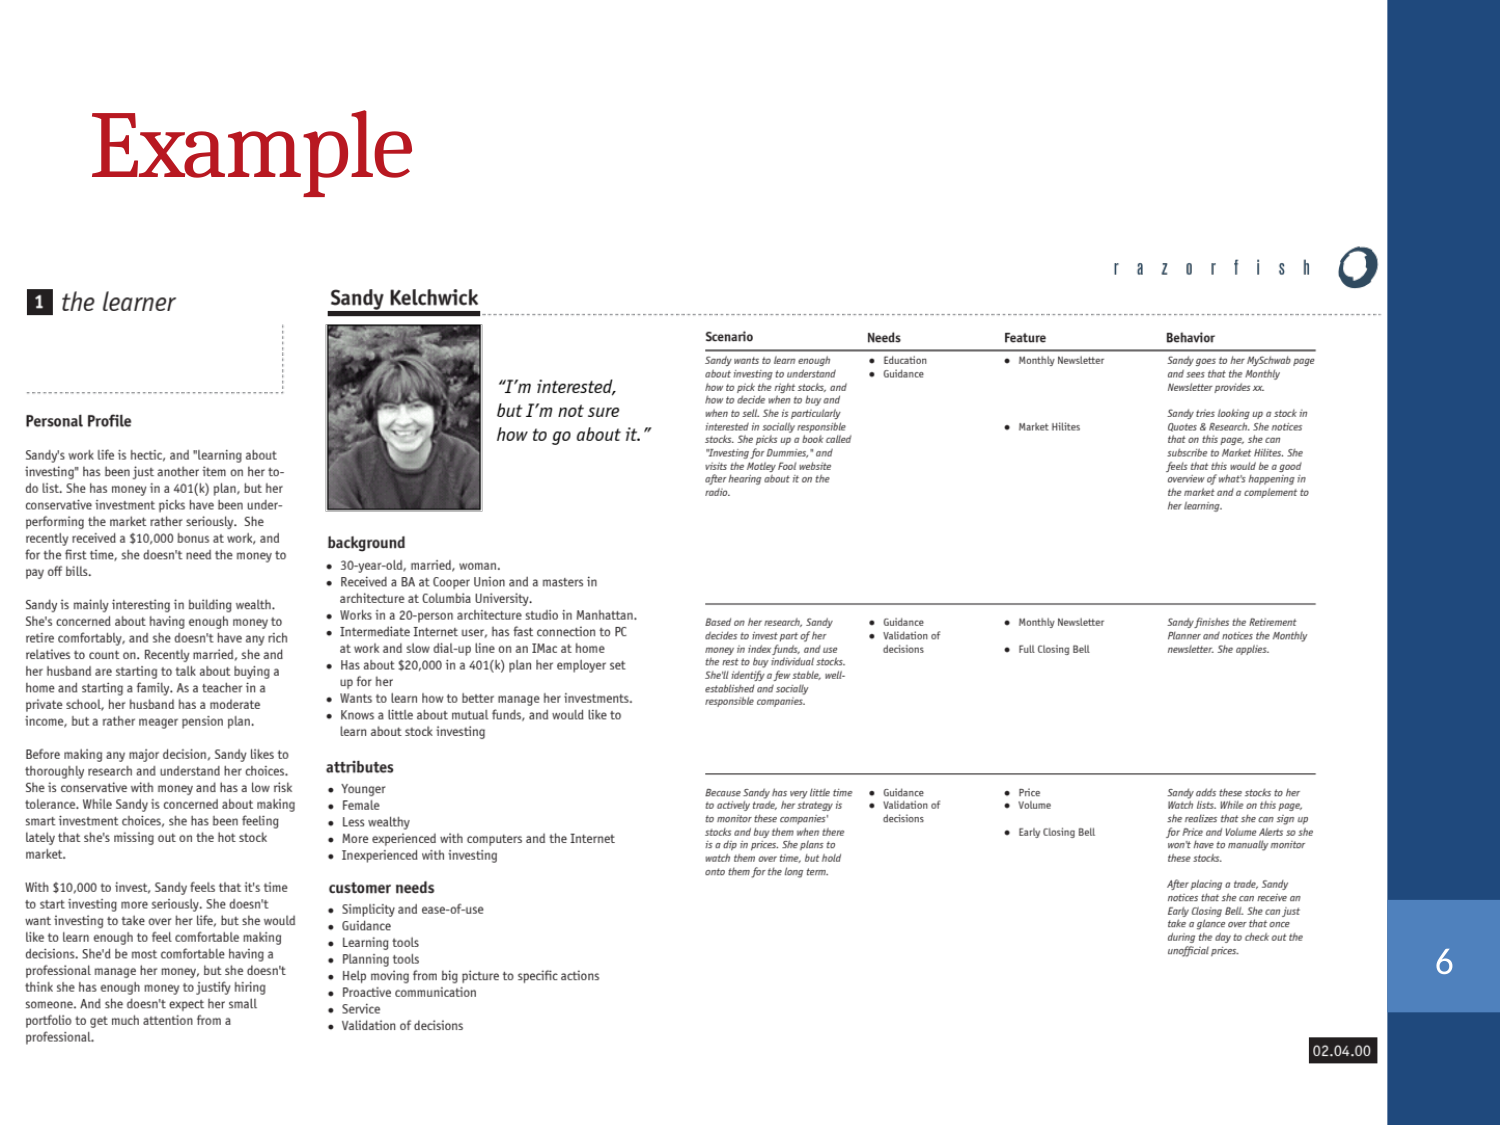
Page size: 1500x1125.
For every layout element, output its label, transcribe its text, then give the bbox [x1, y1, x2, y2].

text_box <number> [1399, 926, 1490, 992]
picture [0, 232, 1392, 1078]
text_box Example [74, 45, 1325, 230]
